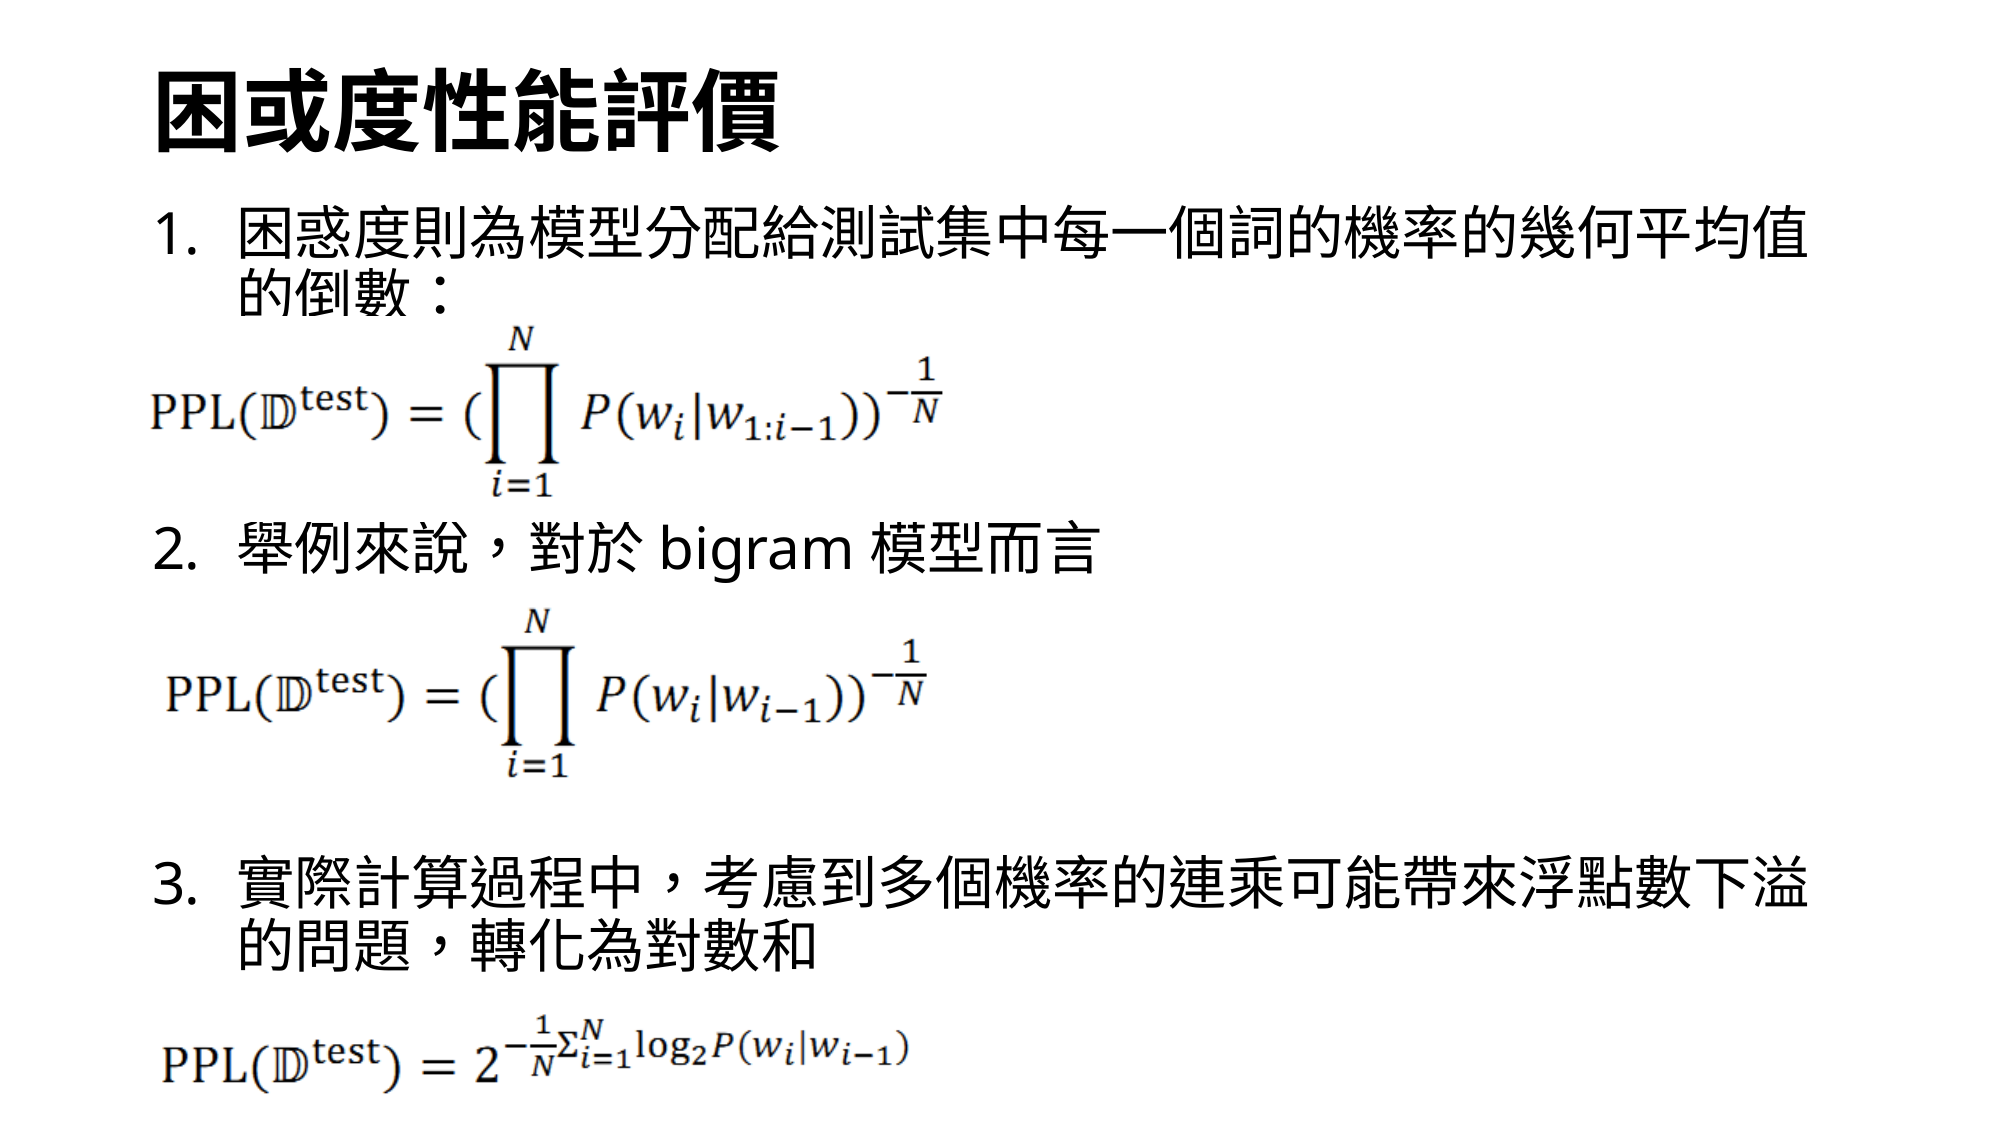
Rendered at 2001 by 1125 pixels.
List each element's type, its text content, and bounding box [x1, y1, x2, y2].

title 困或度性能評價 [137, 59, 1863, 172]
list 困惑度則為模型分配給測試集中每一個詞的機率的幾何平均值的倒數： 舉例來說，對於bigram模型而言 實際計算過程中，考慮到多個機率的連乘可能帶來浮點數下溢的問題，轉化為對數和 [137, 197, 1863, 1077]
picture [147, 999, 942, 1125]
picture [137, 597, 952, 793]
picture [137, 316, 988, 522]
